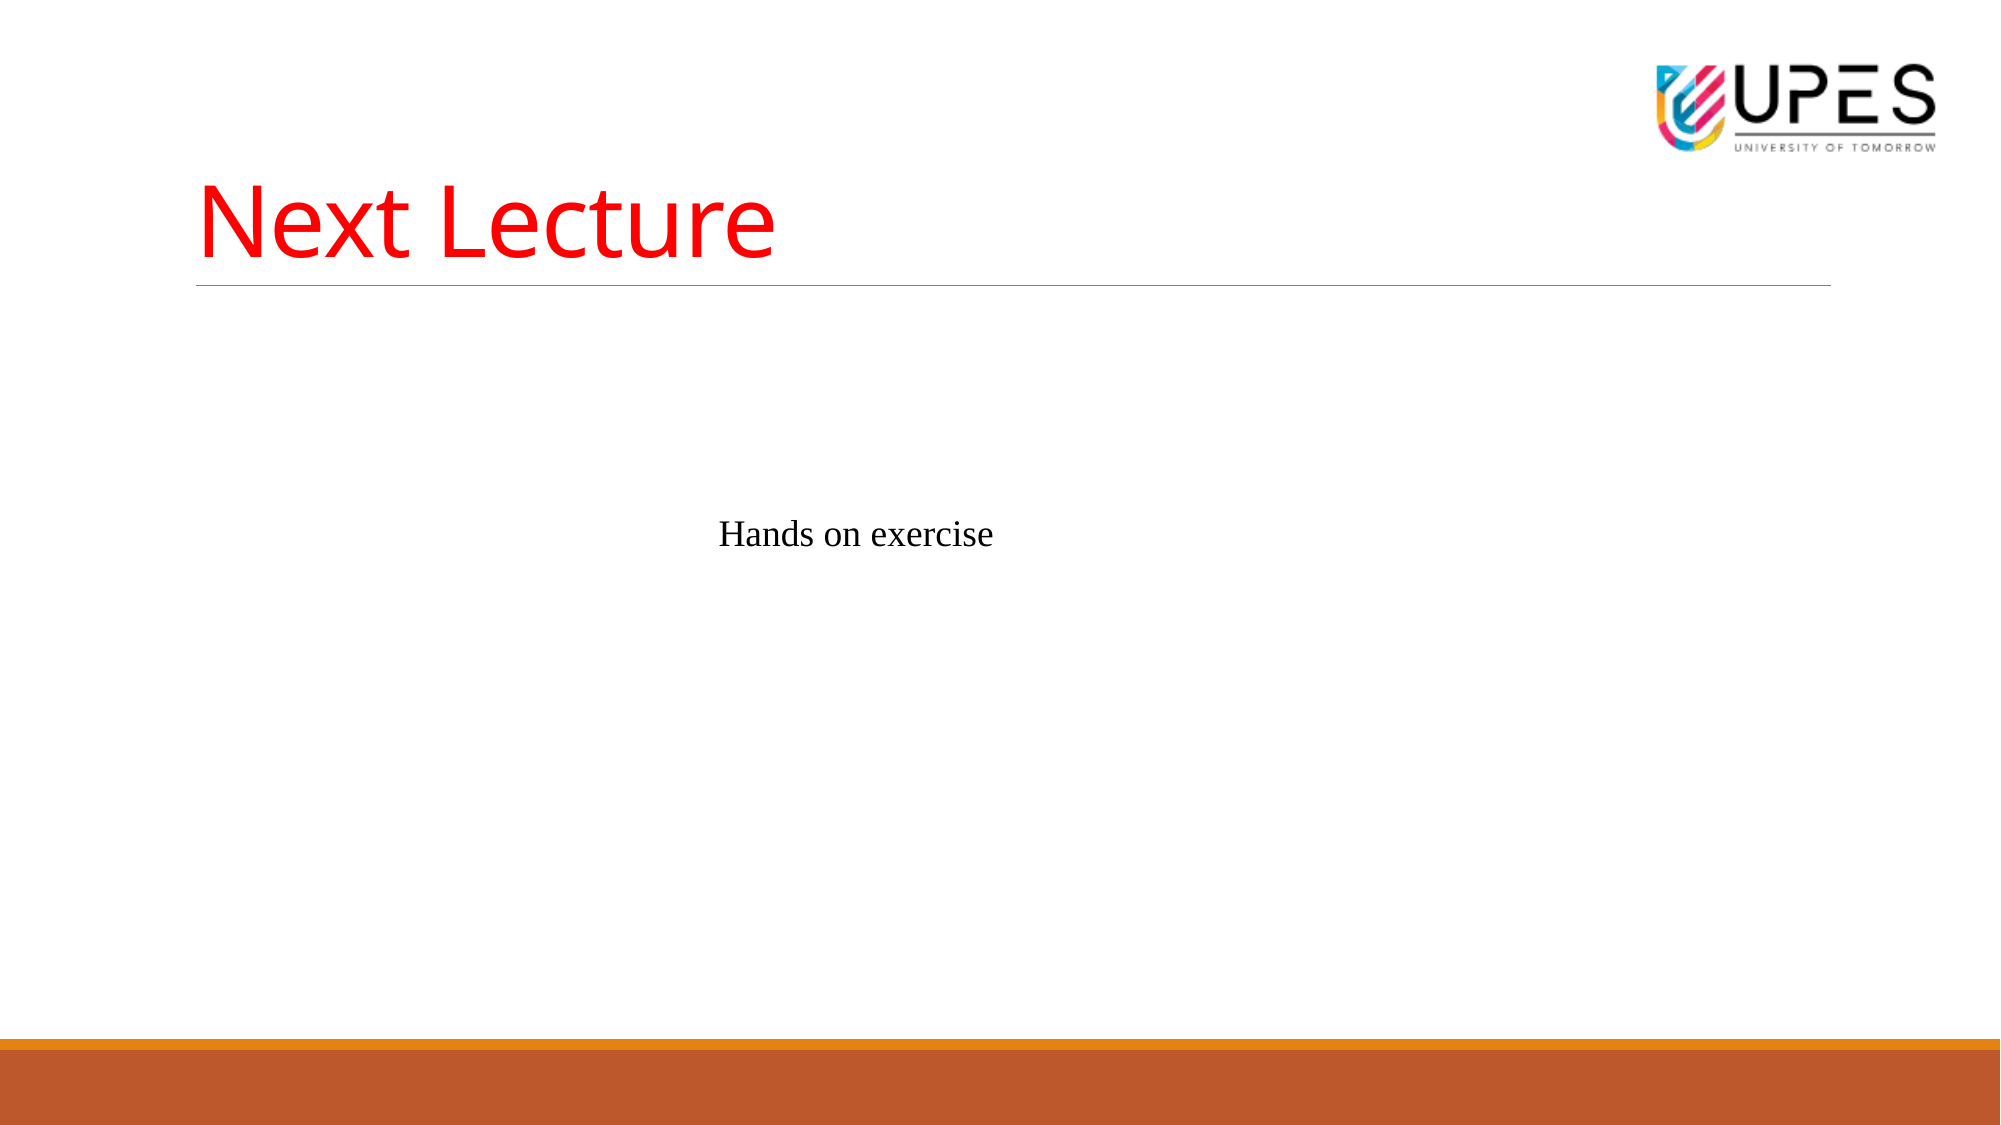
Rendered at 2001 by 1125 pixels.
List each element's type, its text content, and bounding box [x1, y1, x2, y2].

text_box Hands on exercise [703, 501, 1704, 562]
title Next Lecture [180, 47, 1830, 285]
picture [1628, 46, 1963, 167]
